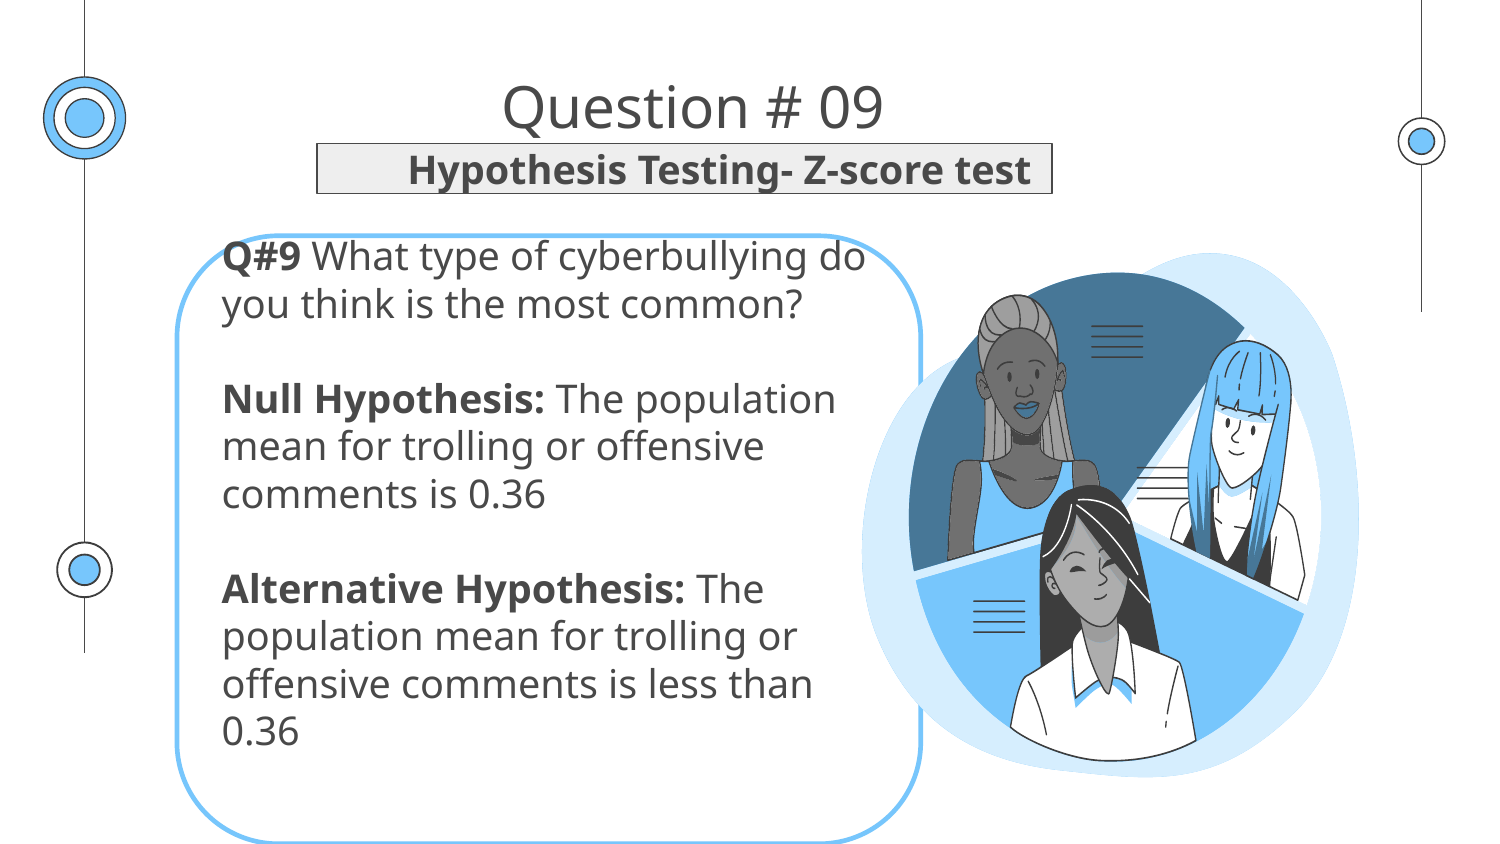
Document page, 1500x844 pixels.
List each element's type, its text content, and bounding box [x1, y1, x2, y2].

title Question # 09 [486, 55, 1014, 143]
text_box Hypothesis Testing- Z-score test [317, 143, 1053, 194]
text_box Q#9 What type of cyberbullying do you think is the most common? Null Hypothesis: The population mean for trolling or offensive comments is 0.36 Alternative Hypothesis: The population mean for trolling or offensive comments is less than 0.36 [176, 235, 911, 844]
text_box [838, 253, 1376, 778]
